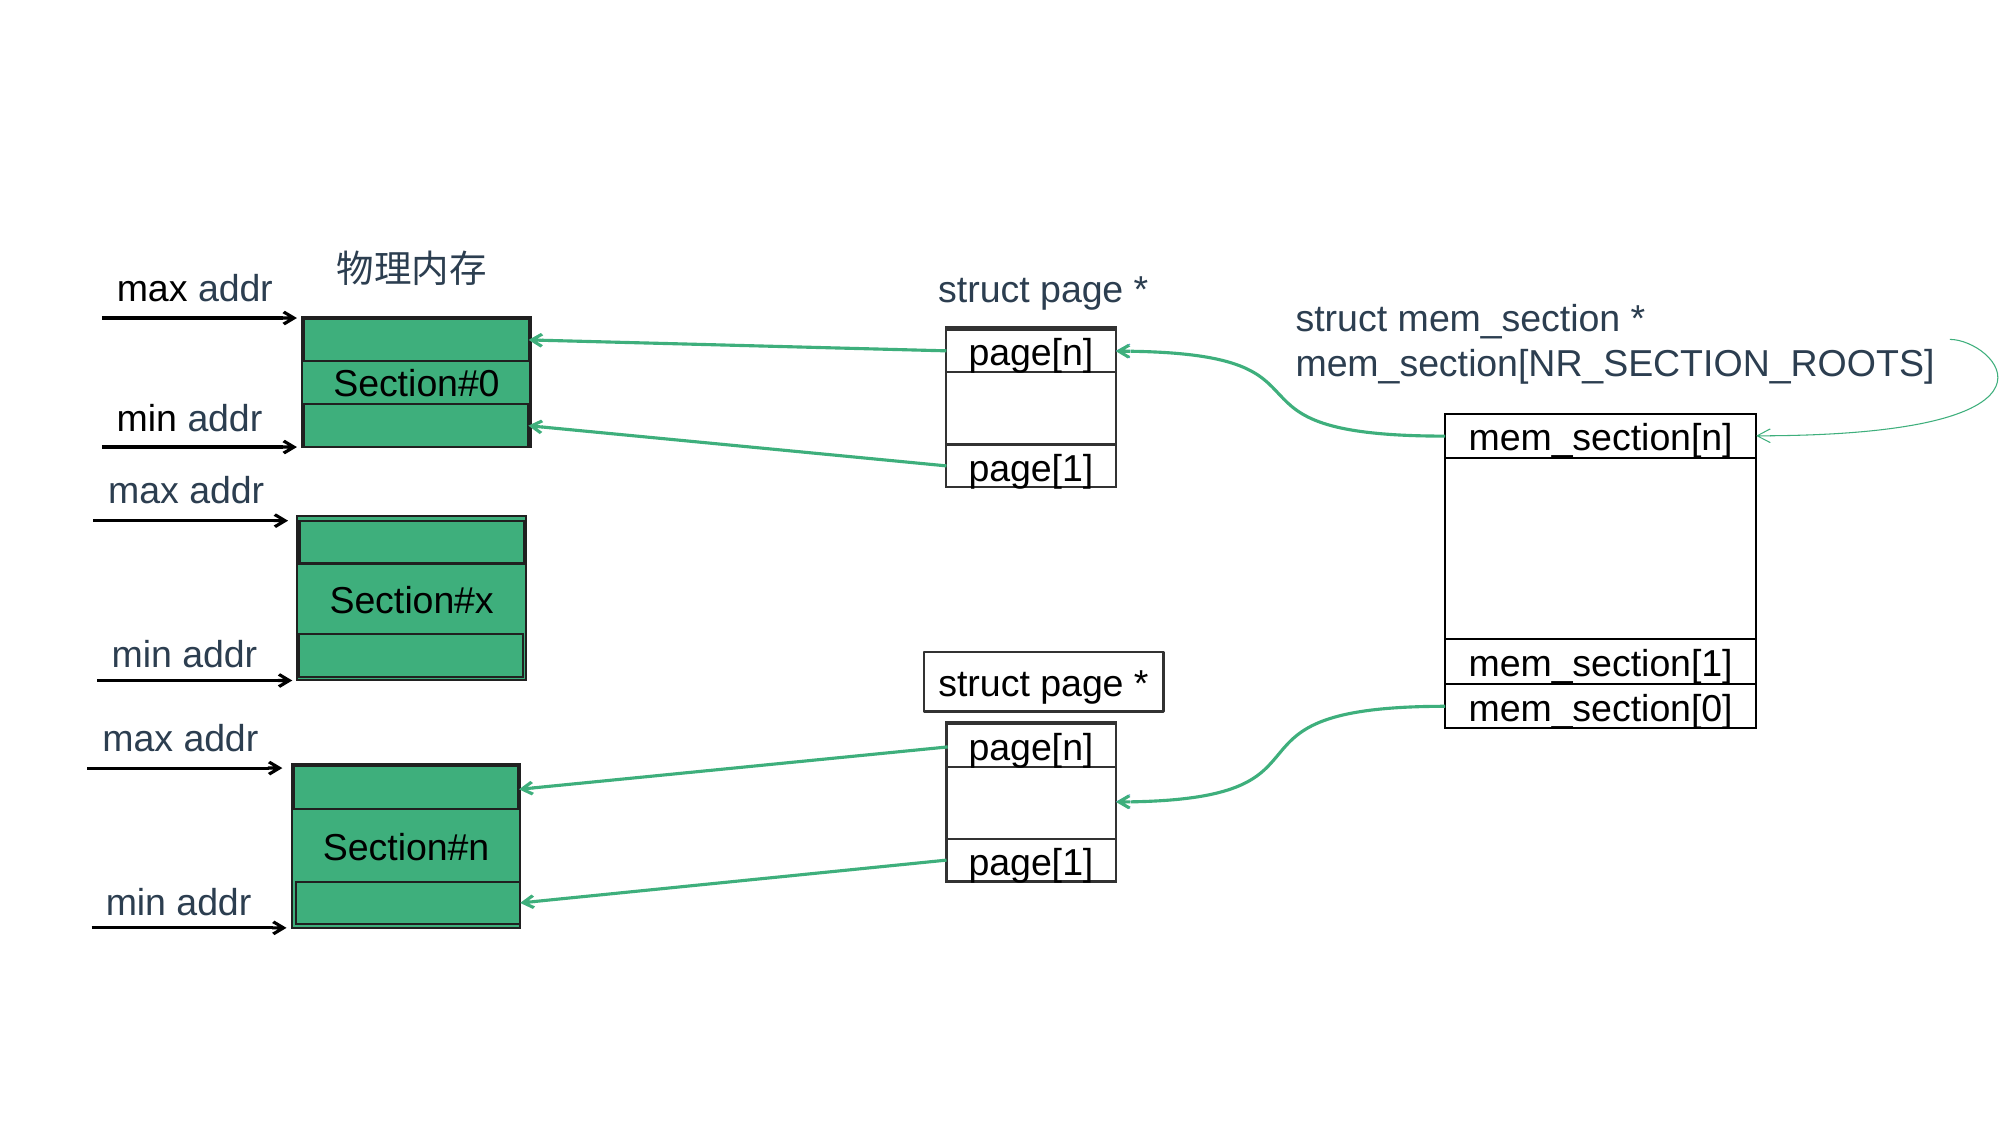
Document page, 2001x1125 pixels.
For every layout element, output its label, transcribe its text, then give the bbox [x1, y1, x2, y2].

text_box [528, 425, 947, 466]
text_box [945, 373, 1117, 443]
text_box [303, 318, 530, 362]
text_box [1444, 459, 1757, 638]
text_box mem_section[n] [1444, 413, 1757, 459]
text_box Section#n [291, 763, 521, 881]
text_box [293, 765, 519, 810]
text_box min addr [101, 386, 337, 447]
text_box [298, 633, 524, 678]
text_box mem_section[1] [1444, 638, 1757, 685]
text_box max addr [87, 706, 274, 767]
text_box max addr [102, 256, 288, 316]
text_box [1756, 339, 1951, 436]
text_box page[n] [945, 328, 1117, 373]
text_box page[n] [945, 723, 1115, 768]
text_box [1115, 351, 1446, 437]
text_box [520, 860, 947, 903]
text_box struct mem_section * mem_section[NR_SECTION_ROOTS] [1280, 287, 1950, 392]
text_box page[1] [945, 443, 1117, 488]
text_box min addr [96, 623, 332, 683]
text_box min addr [91, 870, 327, 931]
text_box struct page * [923, 651, 1164, 712]
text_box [1115, 706, 1446, 802]
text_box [528, 339, 947, 351]
text_box [295, 881, 521, 925]
text_box Section#0 [301, 316, 532, 424]
text_box mem_section[0] [1444, 685, 1757, 729]
text_box max addr [93, 458, 280, 519]
text_box Section#n [327, 925, 521, 929]
text_box [945, 768, 1117, 838]
text_box [298, 520, 525, 565]
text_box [518, 746, 948, 790]
text_box struct page * [923, 257, 1164, 318]
text_box 物理内存 [322, 237, 511, 298]
text_box [303, 403, 529, 448]
text_box page[1] [945, 838, 1117, 883]
text_box Section#x [296, 515, 527, 681]
